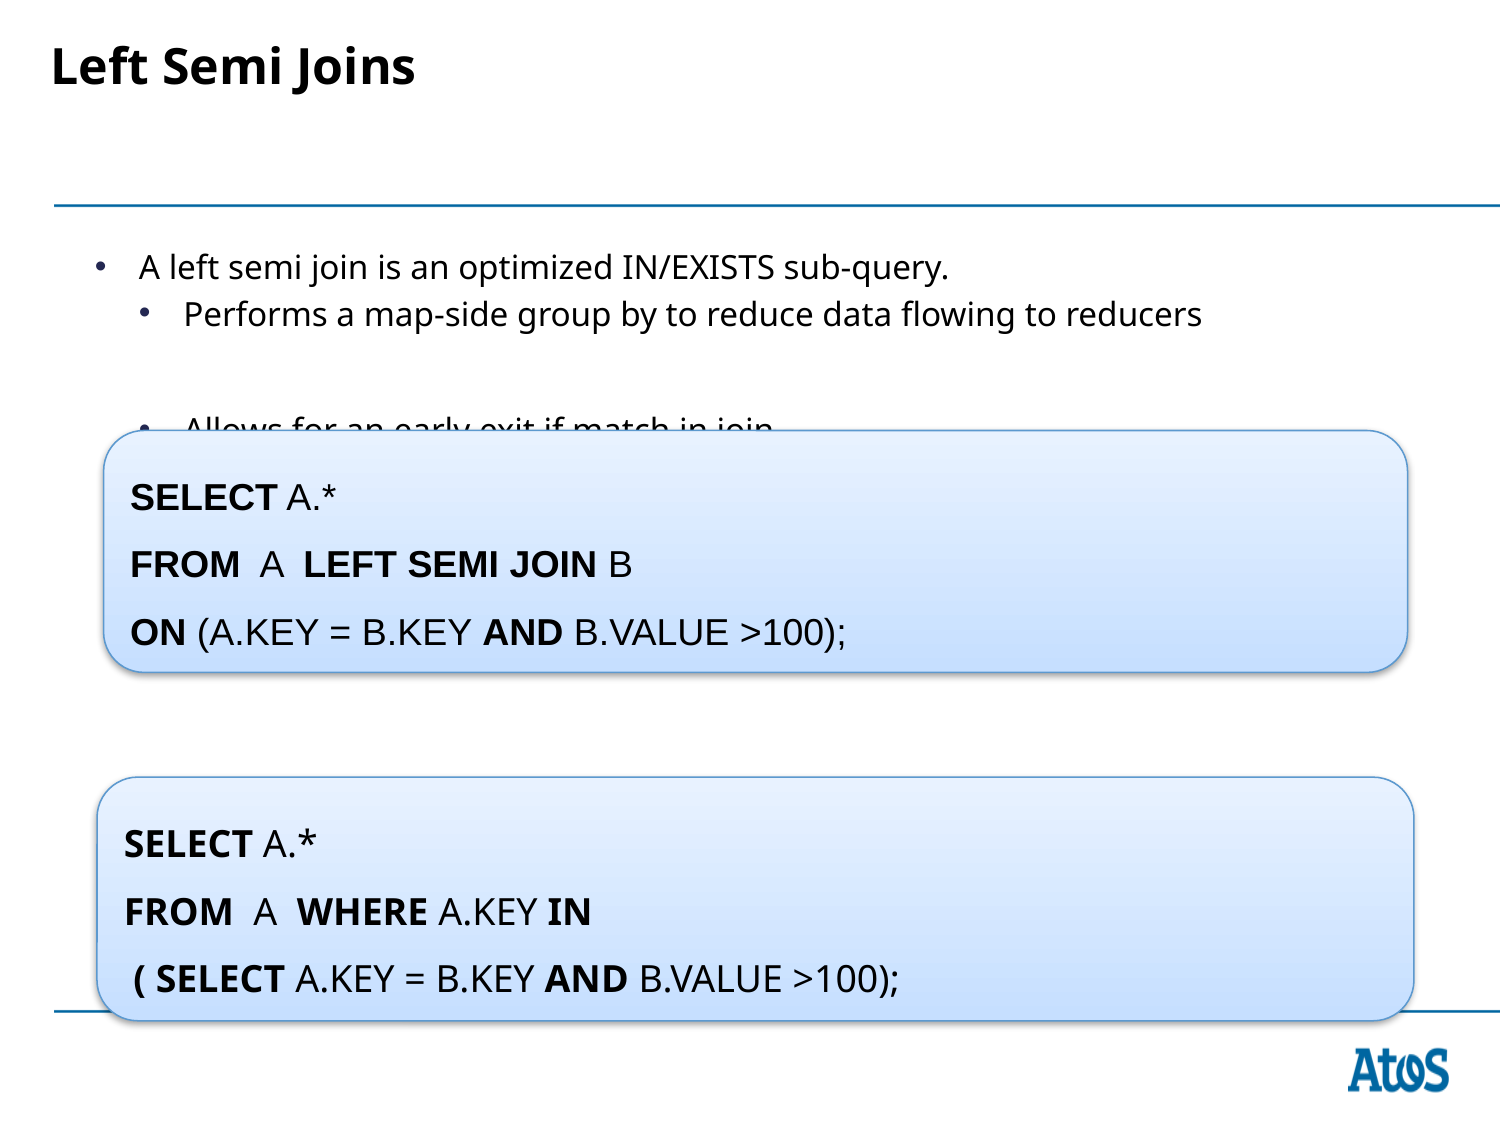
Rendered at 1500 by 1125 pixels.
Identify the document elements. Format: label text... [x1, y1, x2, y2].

text_box SELECT A.* FROM A WHERE A.KEY IN ( SELECT A.KEY = B.KEY AND B.VALUE >100); [96, 776, 1415, 1022]
picture [0, 0, 1500, 1125]
title Left Semi Joins [35, 26, 1471, 185]
text_box SELECT A.* FROM A LEFT SEMI JOIN B ON (A.KEY = B.KEY AND B.VALUE >100); [102, 429, 1409, 674]
list A left semi join is an optimized IN/EXISTS sub-query. Performs a map-side group by to reduce data flowing to reducers Allows for an early exit if match in join Equivalent IN/EXISTS subquery [35, 238, 1471, 999]
